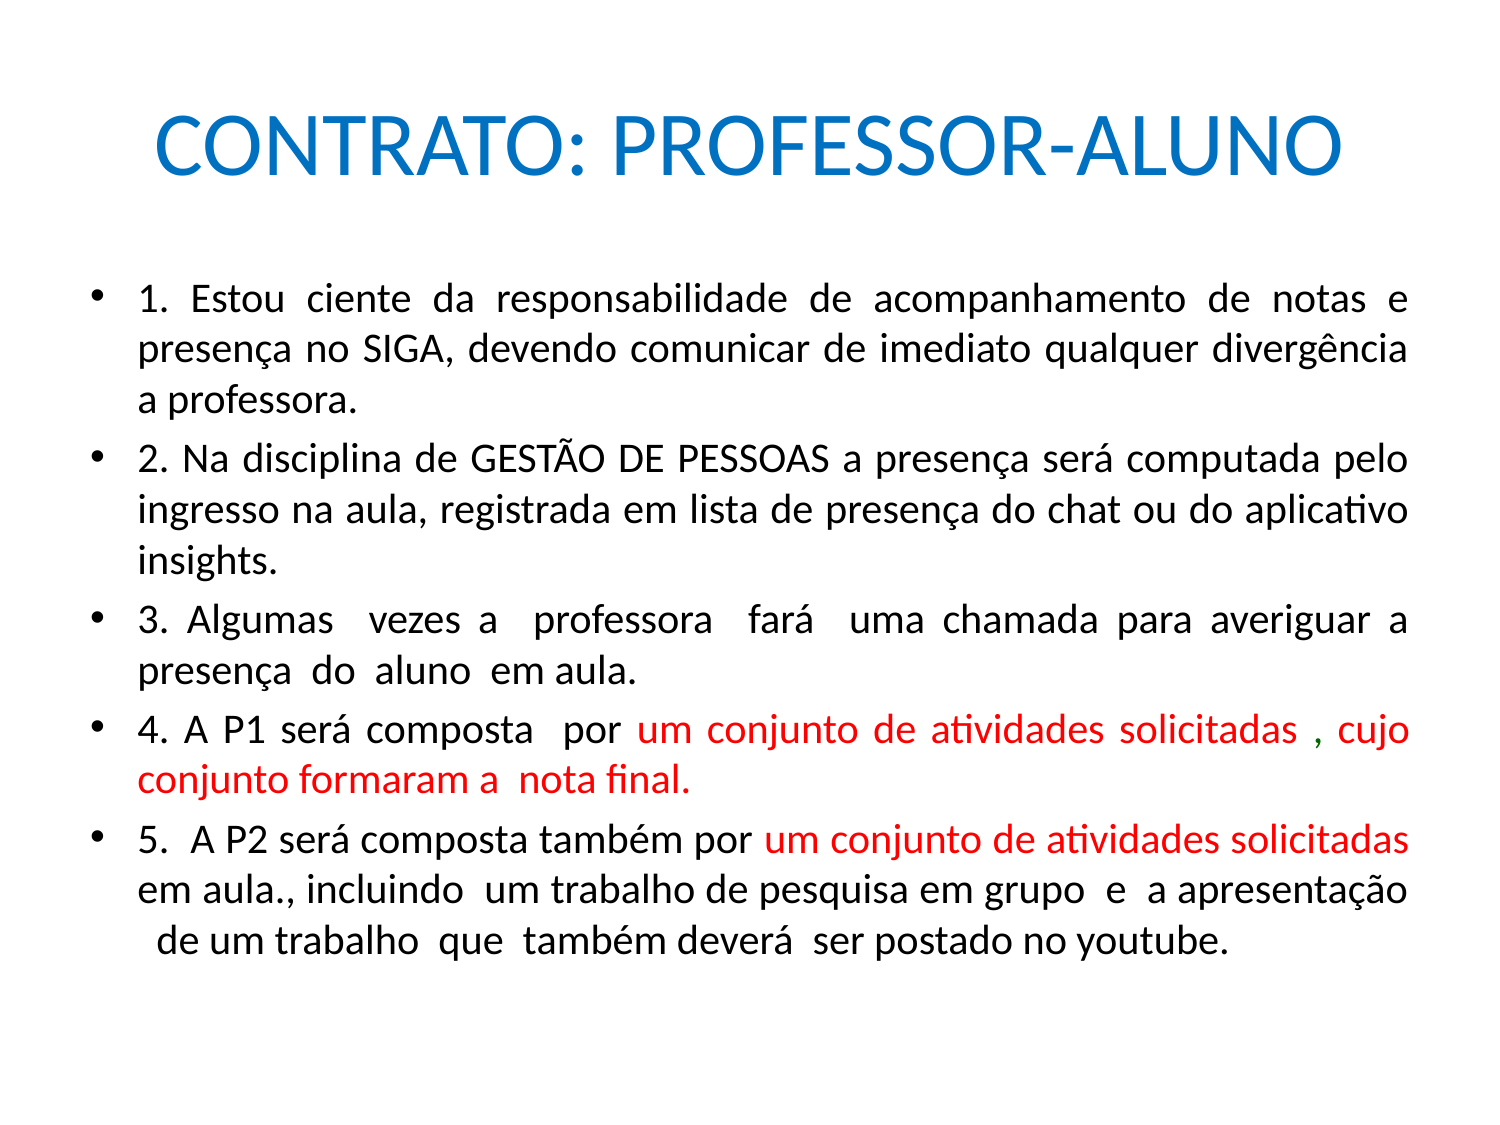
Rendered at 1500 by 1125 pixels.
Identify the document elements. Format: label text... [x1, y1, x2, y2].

list 1. Estou ciente da responsabilidade de acompanhamento de notas e presença no SIGA, devendo comunicar de imediato qualquer divergência a professora. 2. Na disciplina de GESTÃO DE PESSOAS a presença será computada pelo ingresso na aula, registrada em lista de presença do chat ou do aplicativo insights. 3. Algumas vezes a professora fará uma chamada para averiguar a presença do aluno em aula. 4. A P1 será composta por um conjunto de atividades solicitadas , cujo conjunto formaram a nota final. 5. A P2 será composta também por um conjunto de atividades solicitadas em aula., incluindo um trabalho de pesquisa em grupo e a apresentação de um trabalho que também deverá ser postado no youtube. [75, 262, 1425, 1005]
title CONTRATO: PROFESSOR-ALUNO [75, 45, 1425, 233]
